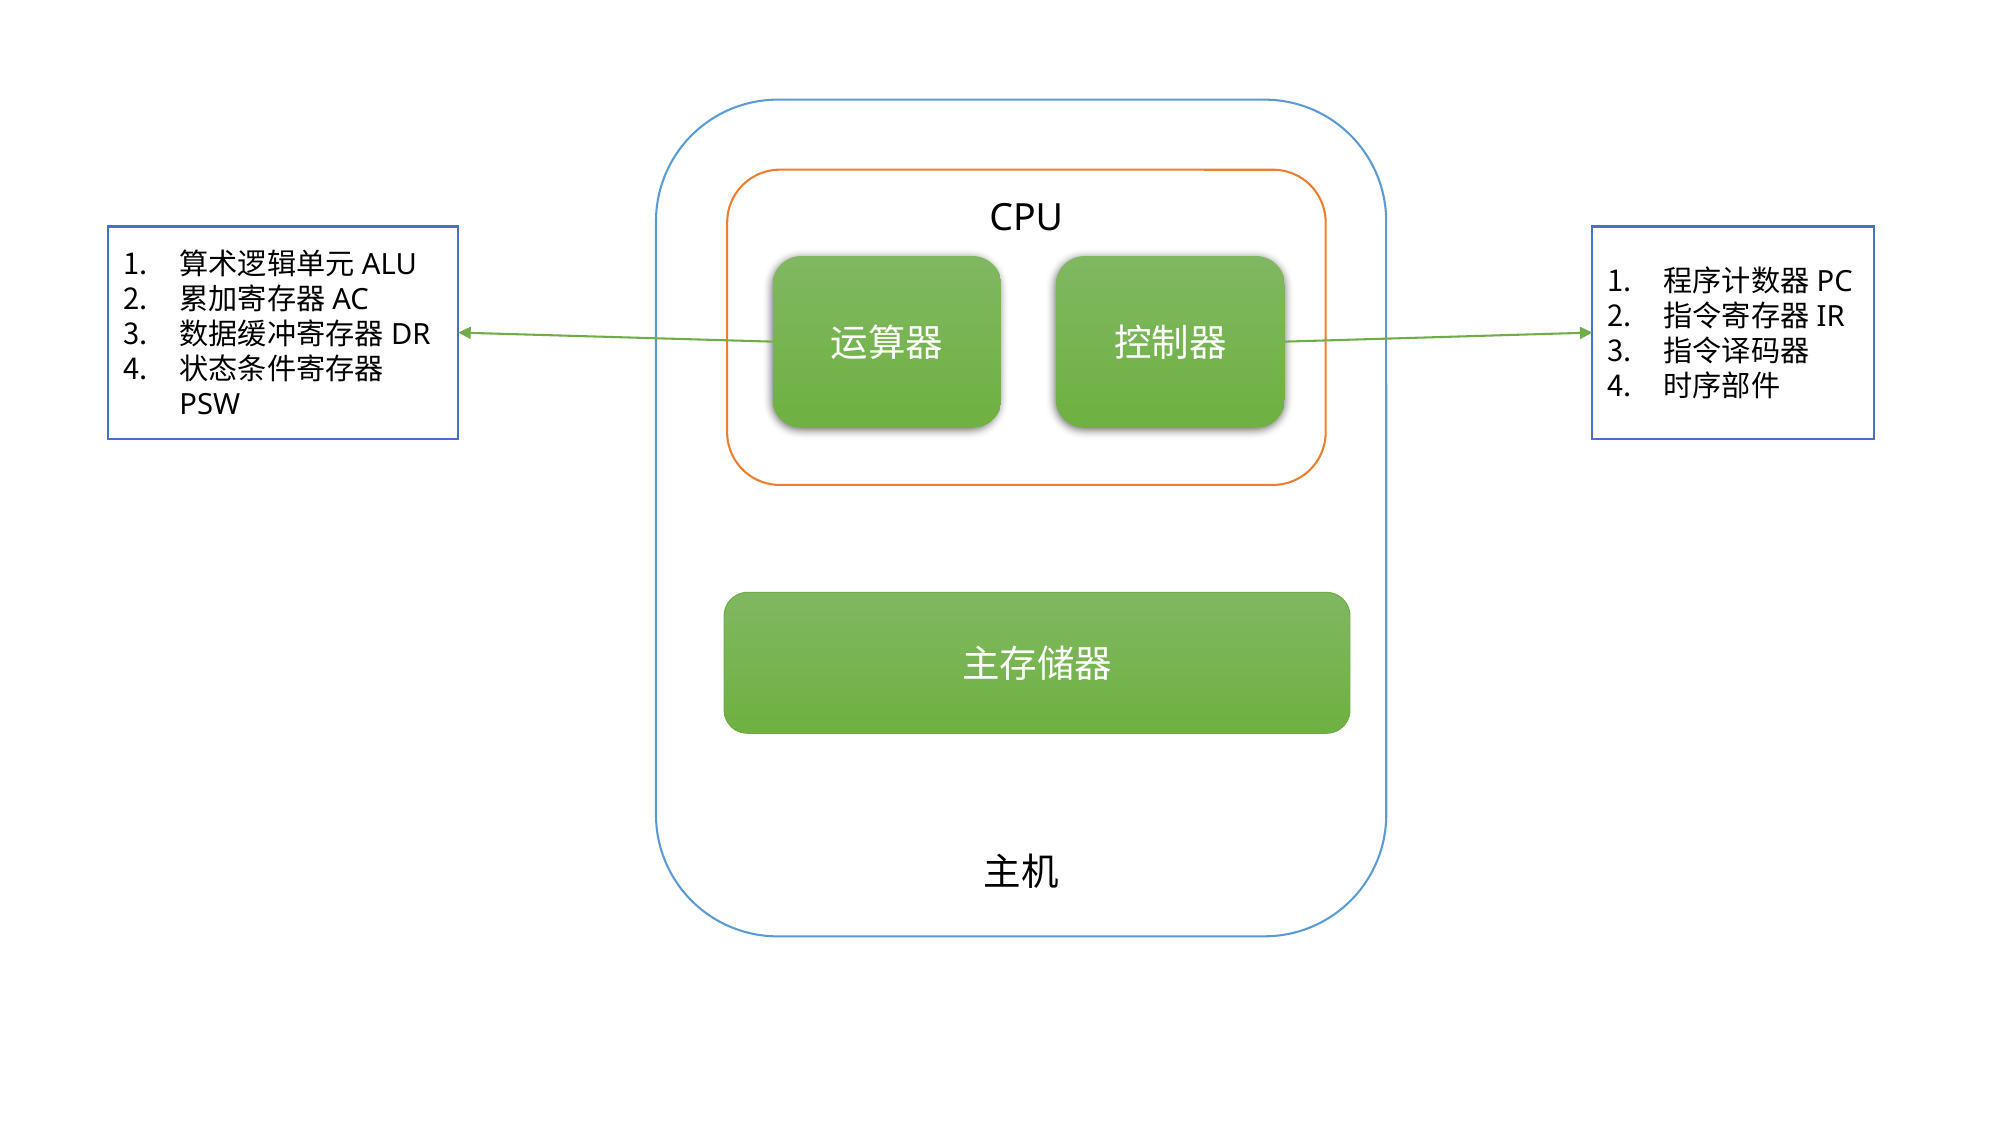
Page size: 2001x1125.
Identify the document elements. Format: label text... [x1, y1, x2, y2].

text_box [1284, 332, 1593, 342]
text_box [458, 332, 773, 342]
text_box 控制器 [1056, 256, 1285, 428]
text_box 主存储器 [723, 591, 1351, 734]
text_box CPU [726, 168, 1327, 486]
text_box 程序计数器PC 指令寄存器IR 指令译码器 时序部件 [1591, 225, 1875, 440]
text_box 运算器 [772, 256, 1002, 428]
text_box 主机 [654, 342, 1388, 938]
text_box 算术逻辑单元ALU 累加寄存器AC 数据缓冲寄存器DR 状态条件寄存器PSW [107, 225, 459, 440]
text_box 主机 [654, 98, 1388, 332]
